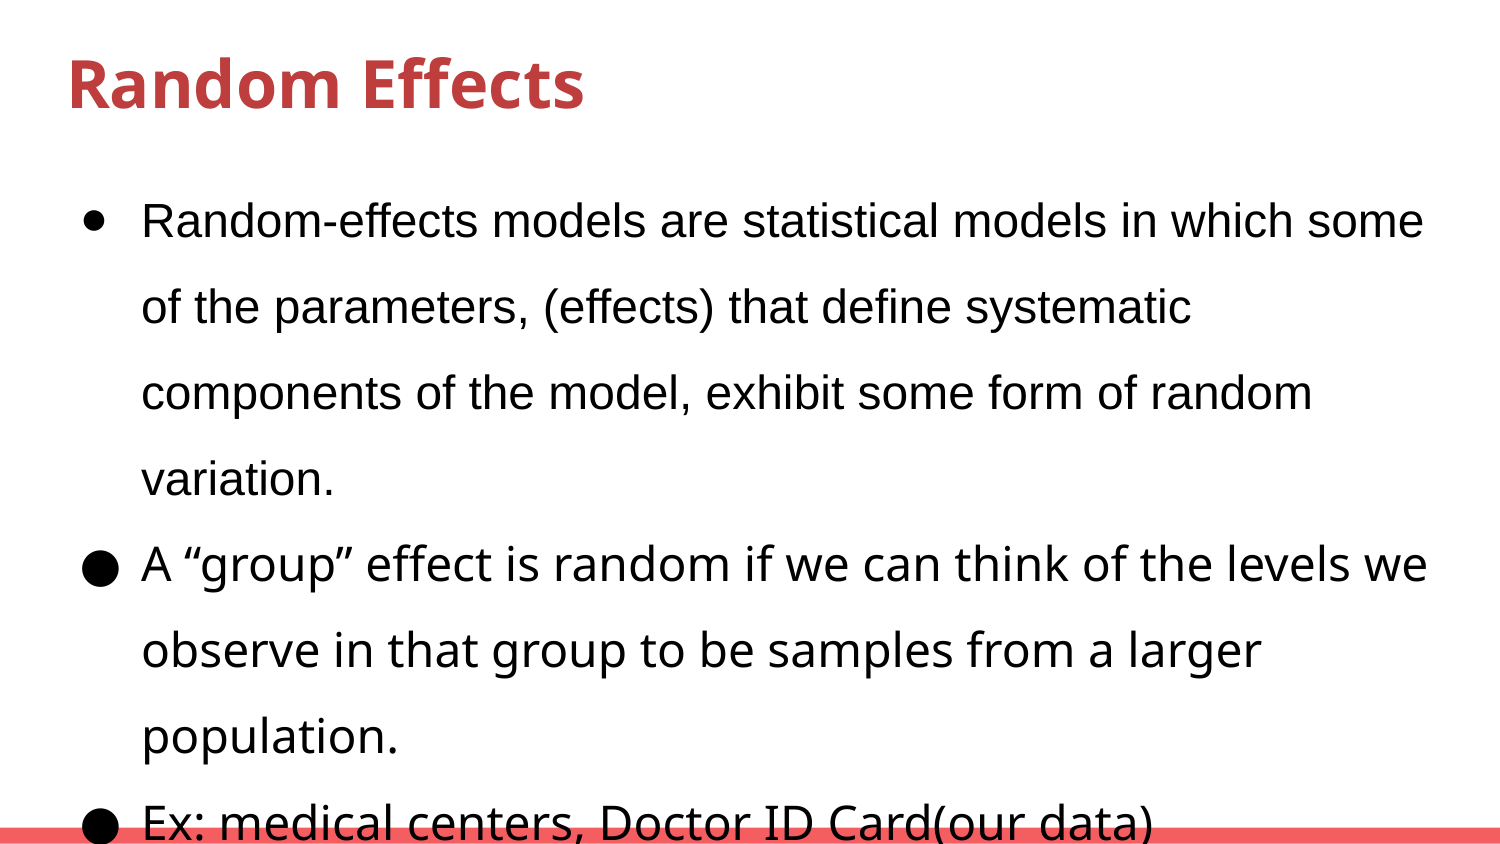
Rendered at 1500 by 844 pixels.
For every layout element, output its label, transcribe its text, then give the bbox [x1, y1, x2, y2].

list Random-effects models are statistical models in which some of the parameters, (effects) that define systematic components of the model, exhibit some form of random variation. A “group” effect is random if we can think of the levels we observe in that group to be samples from a larger population. Ex: medical centers, Doctor ID Card(our data) [51, 145, 1449, 750]
title Random Effects [51, 27, 1449, 130]
